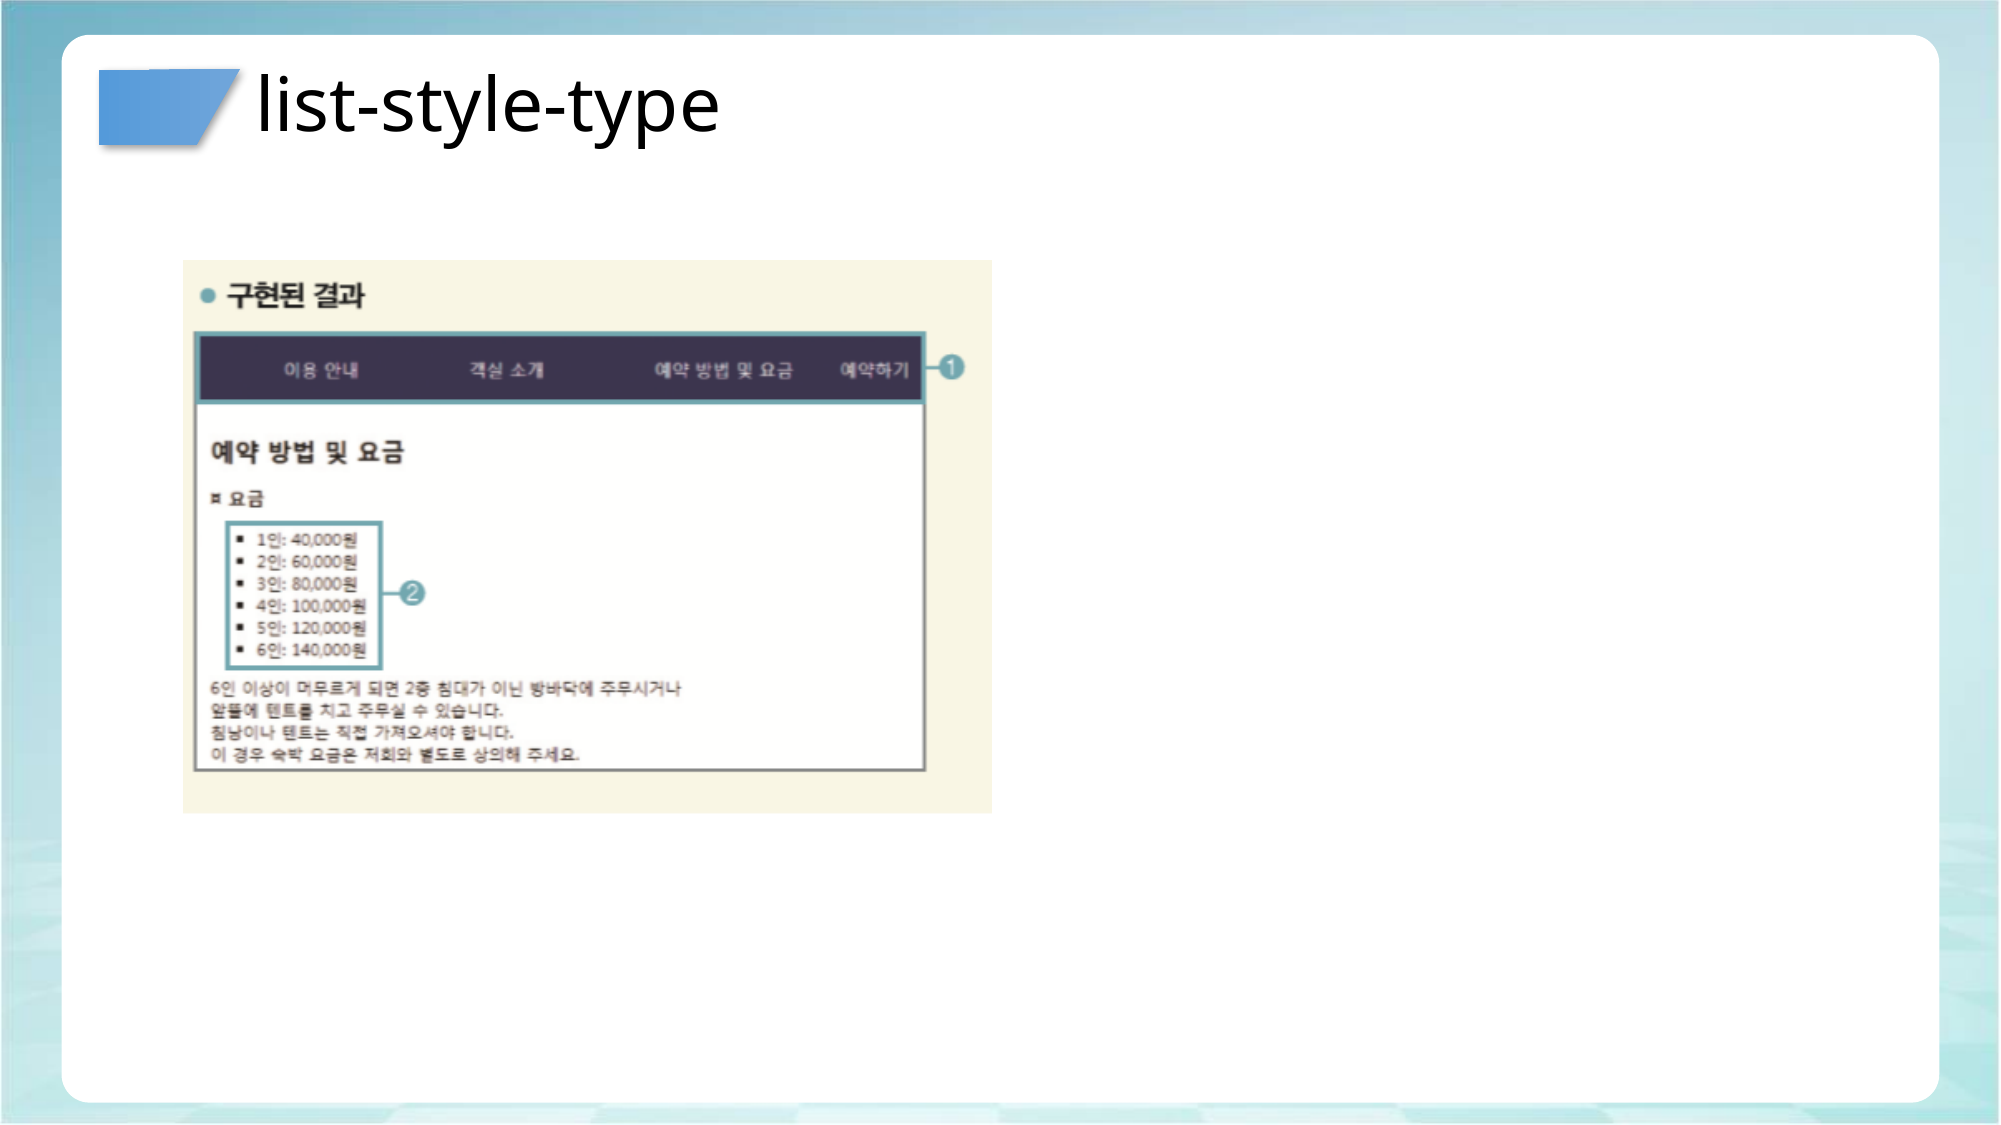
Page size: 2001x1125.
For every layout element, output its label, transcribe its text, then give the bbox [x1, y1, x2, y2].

title list-style-type [240, 49, 1809, 165]
picture [0, 0, 2001, 1125]
